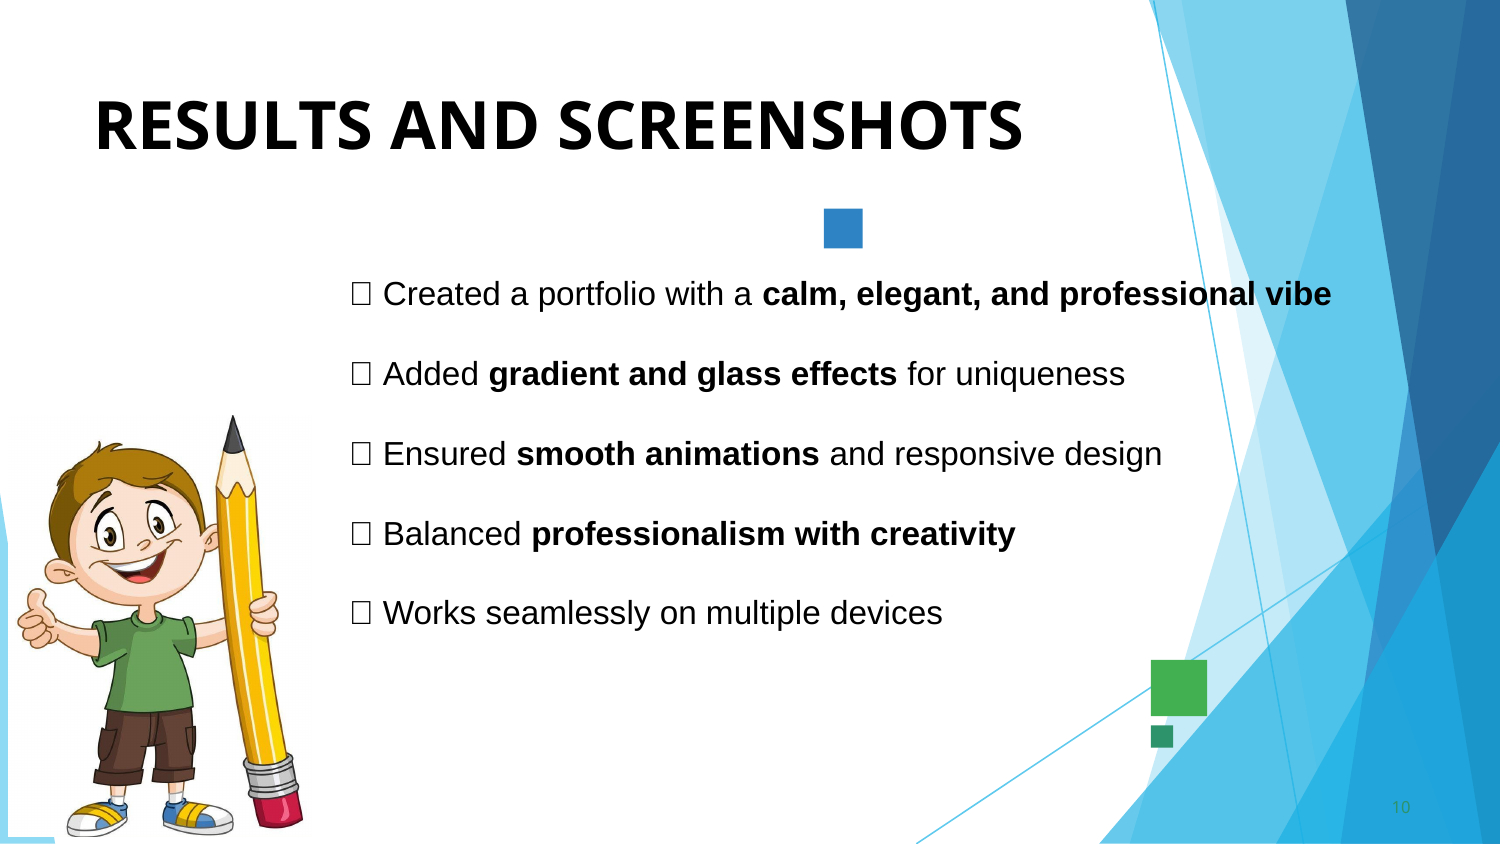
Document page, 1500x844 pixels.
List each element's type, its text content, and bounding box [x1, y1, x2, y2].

text_box [1150, 725, 1174, 748]
text_box ‹#› [1387, 796, 1416, 821]
text_box ✅ Created a portfolio with a calm, elegant, and professional vibe ✅ Added gradient and glass effects for uniqueness ✅ Ensured smooth animations and responsive design ✅ Balanced professionalism with creativity ✅ Works seamlessly on multiple devices [337, 266, 1388, 638]
title RESULTS AND SCREENSHOTS [91, 80, 1135, 224]
text_box [1150, 659, 1208, 717]
text_box [823, 224, 863, 249]
picture [7, 415, 312, 837]
